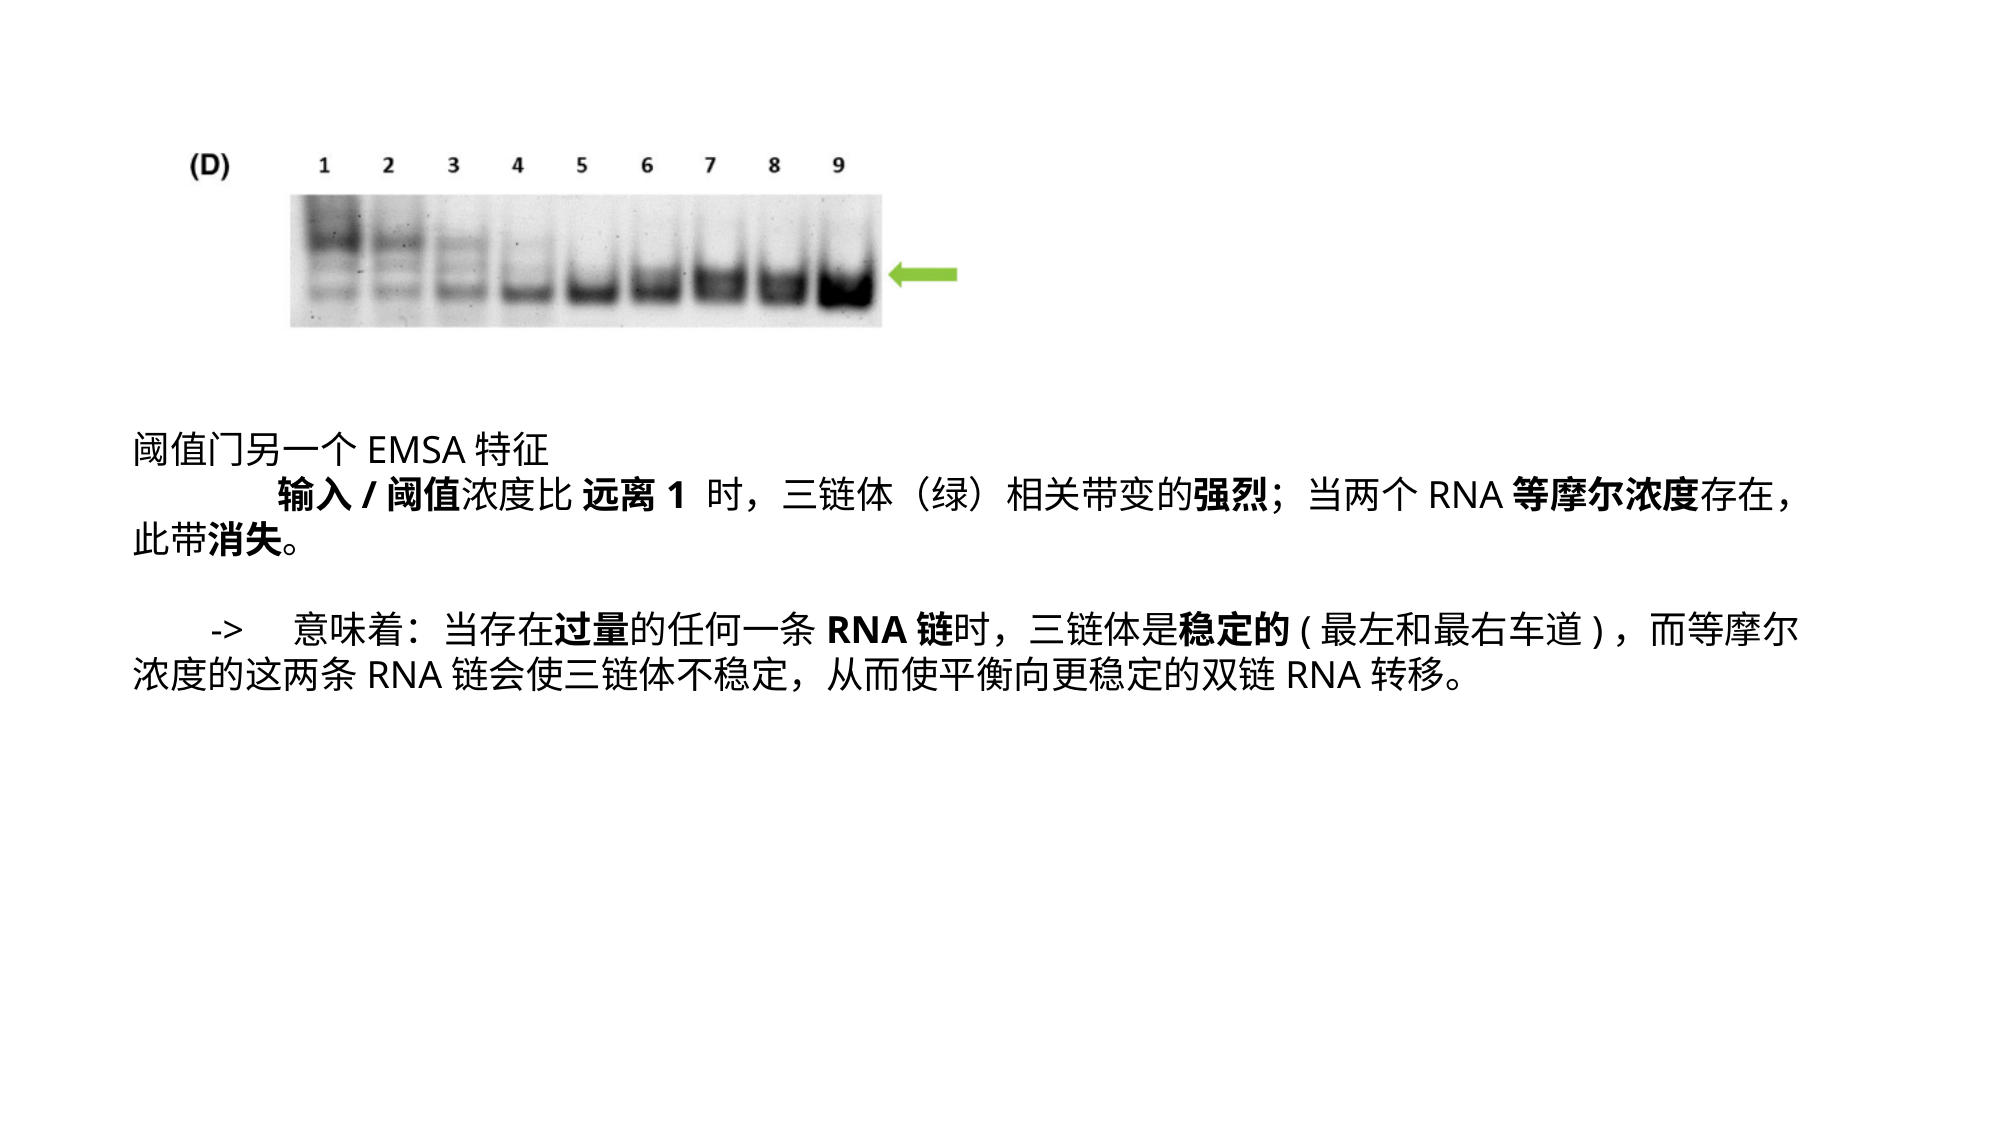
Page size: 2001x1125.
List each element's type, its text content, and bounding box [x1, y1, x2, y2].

text_box 阈值门另一个EMSA特征 输入/阈值浓度比 远离1 时，三链体（绿）相关带变的强烈；当两个RNA等摩尔浓度存在，此带消失。 -> 意味着：当存在过量的任何一条RNA链时，三链体是稳定的(最左和最右车道)，而等摩尔浓度的这两条RNA链会使三链体不稳定，从而使平衡向更稳定的双链RNA转移。 [117, 418, 1817, 704]
picture [152, 128, 1085, 365]
